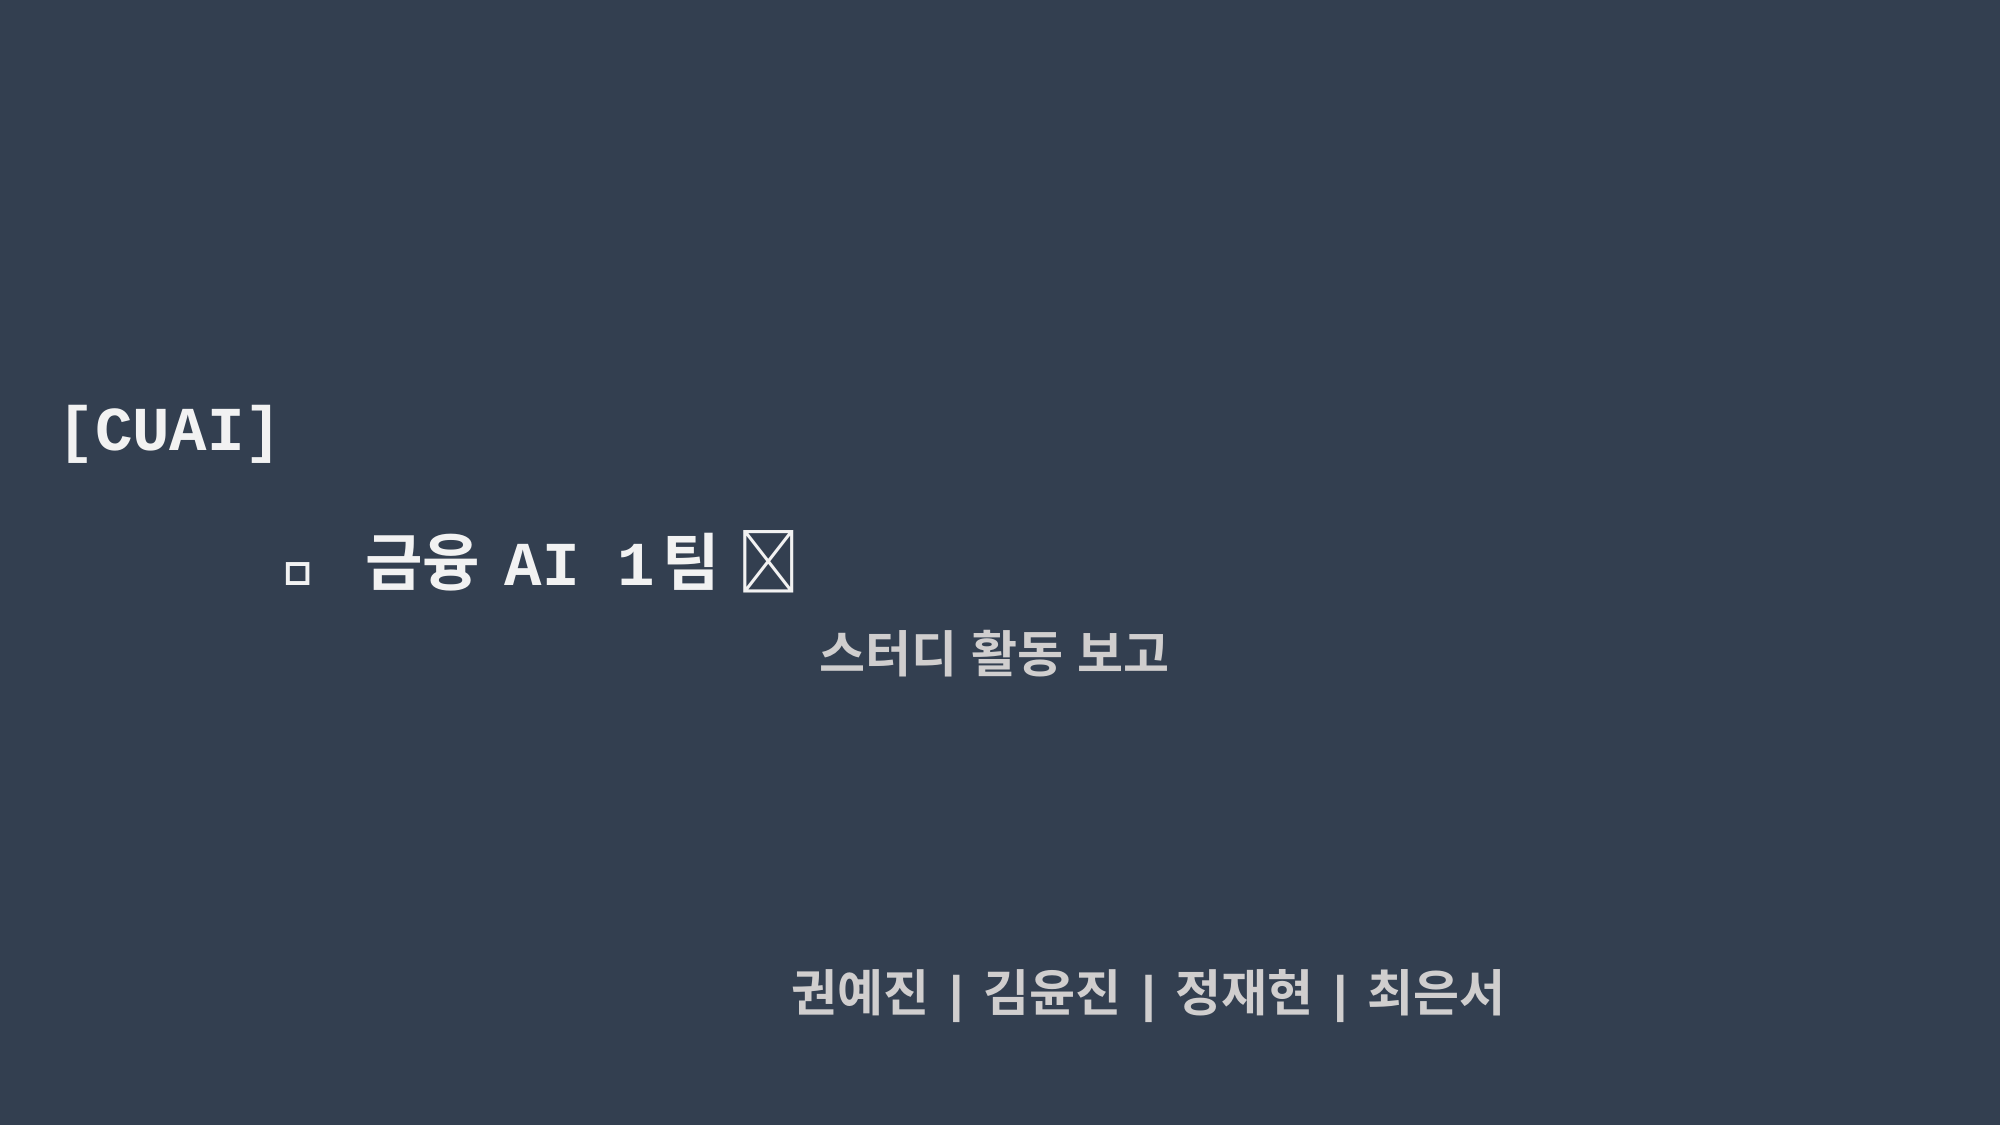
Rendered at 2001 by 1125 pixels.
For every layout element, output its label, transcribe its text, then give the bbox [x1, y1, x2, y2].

subtitle 권예진|김윤진|정재현|최은서 [776, 960, 1974, 1086]
text_box 스터디 활동 보고 [405, 621, 1583, 871]
title [CUAI] 💸 금융 AI 1팀 💸 [42, 388, 1793, 607]
